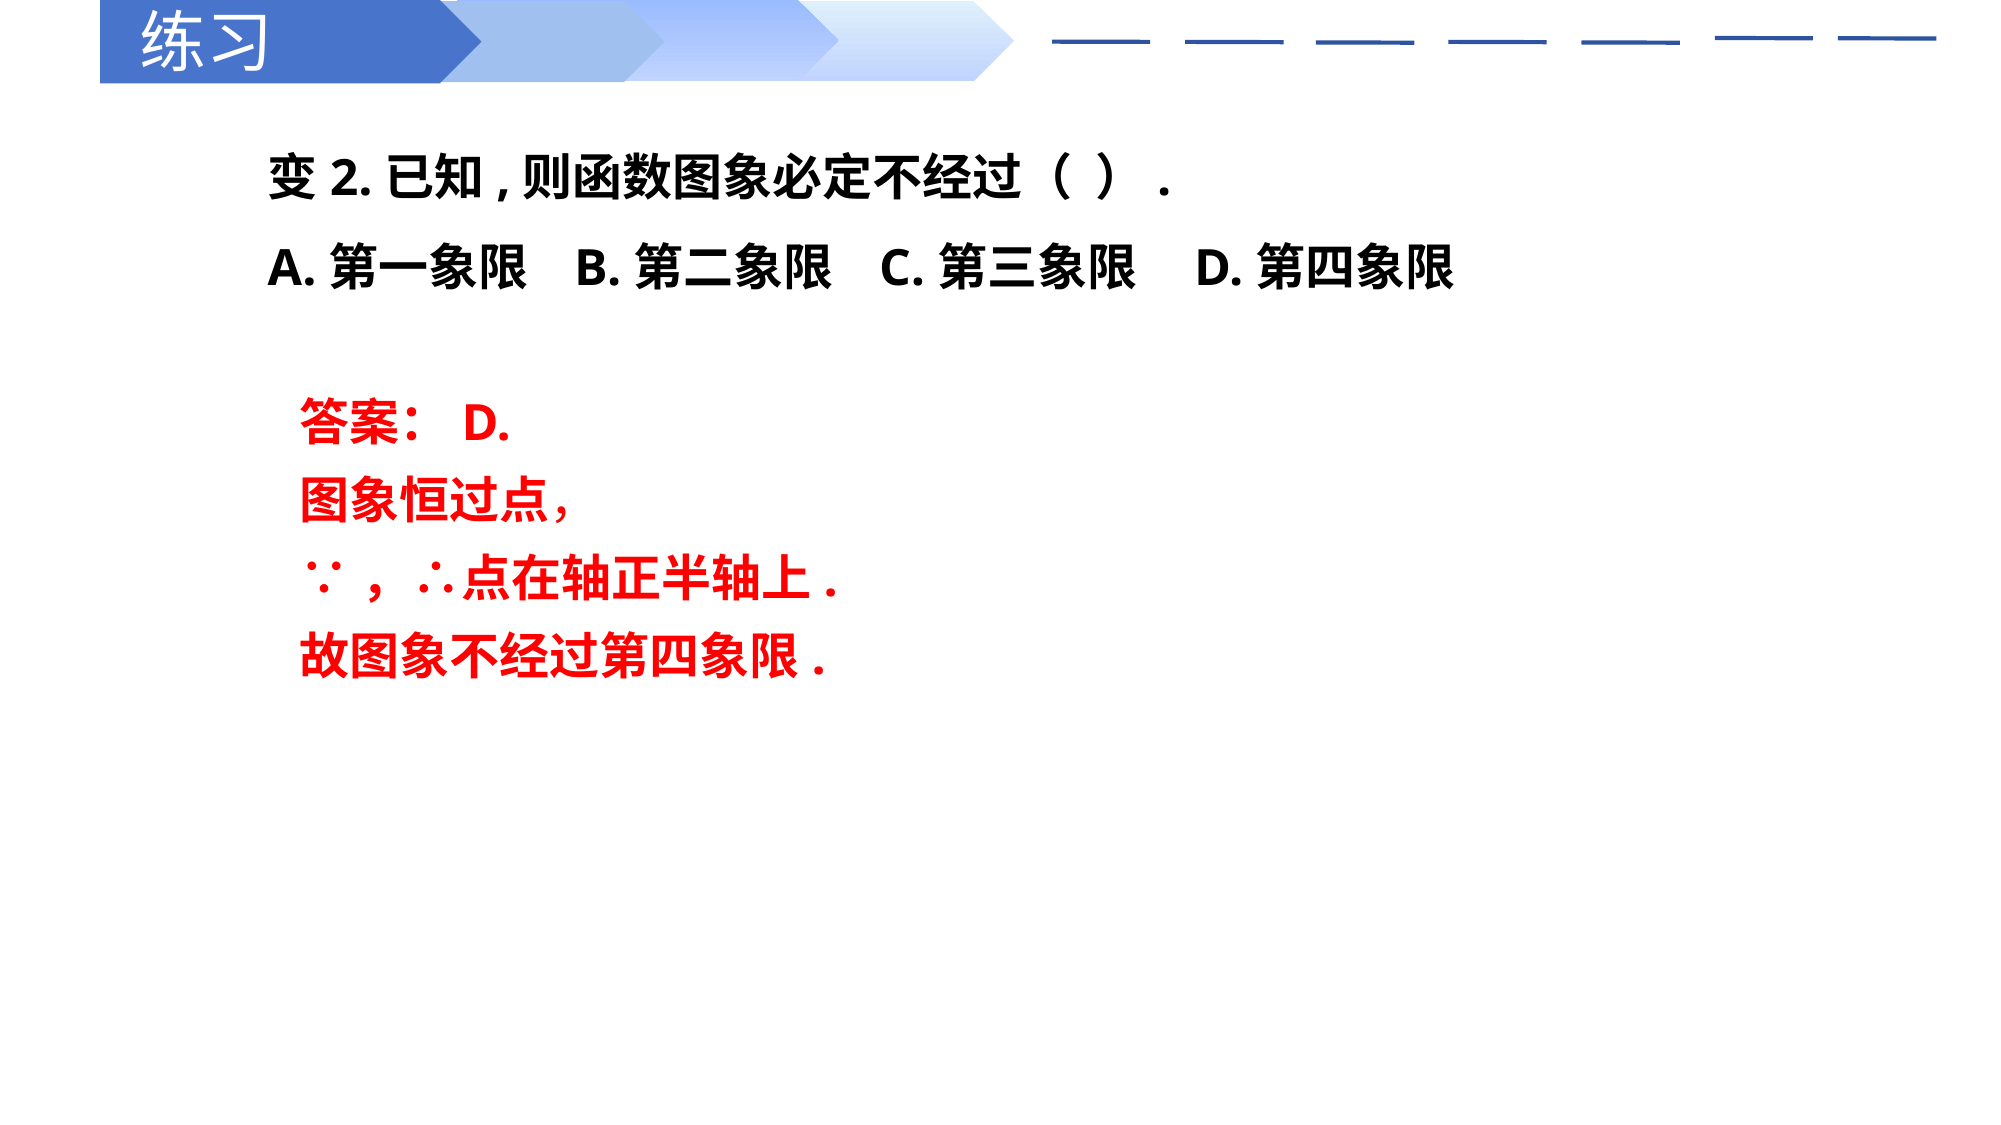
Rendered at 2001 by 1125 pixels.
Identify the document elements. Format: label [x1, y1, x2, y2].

text_box [99, 0, 1937, 89]
